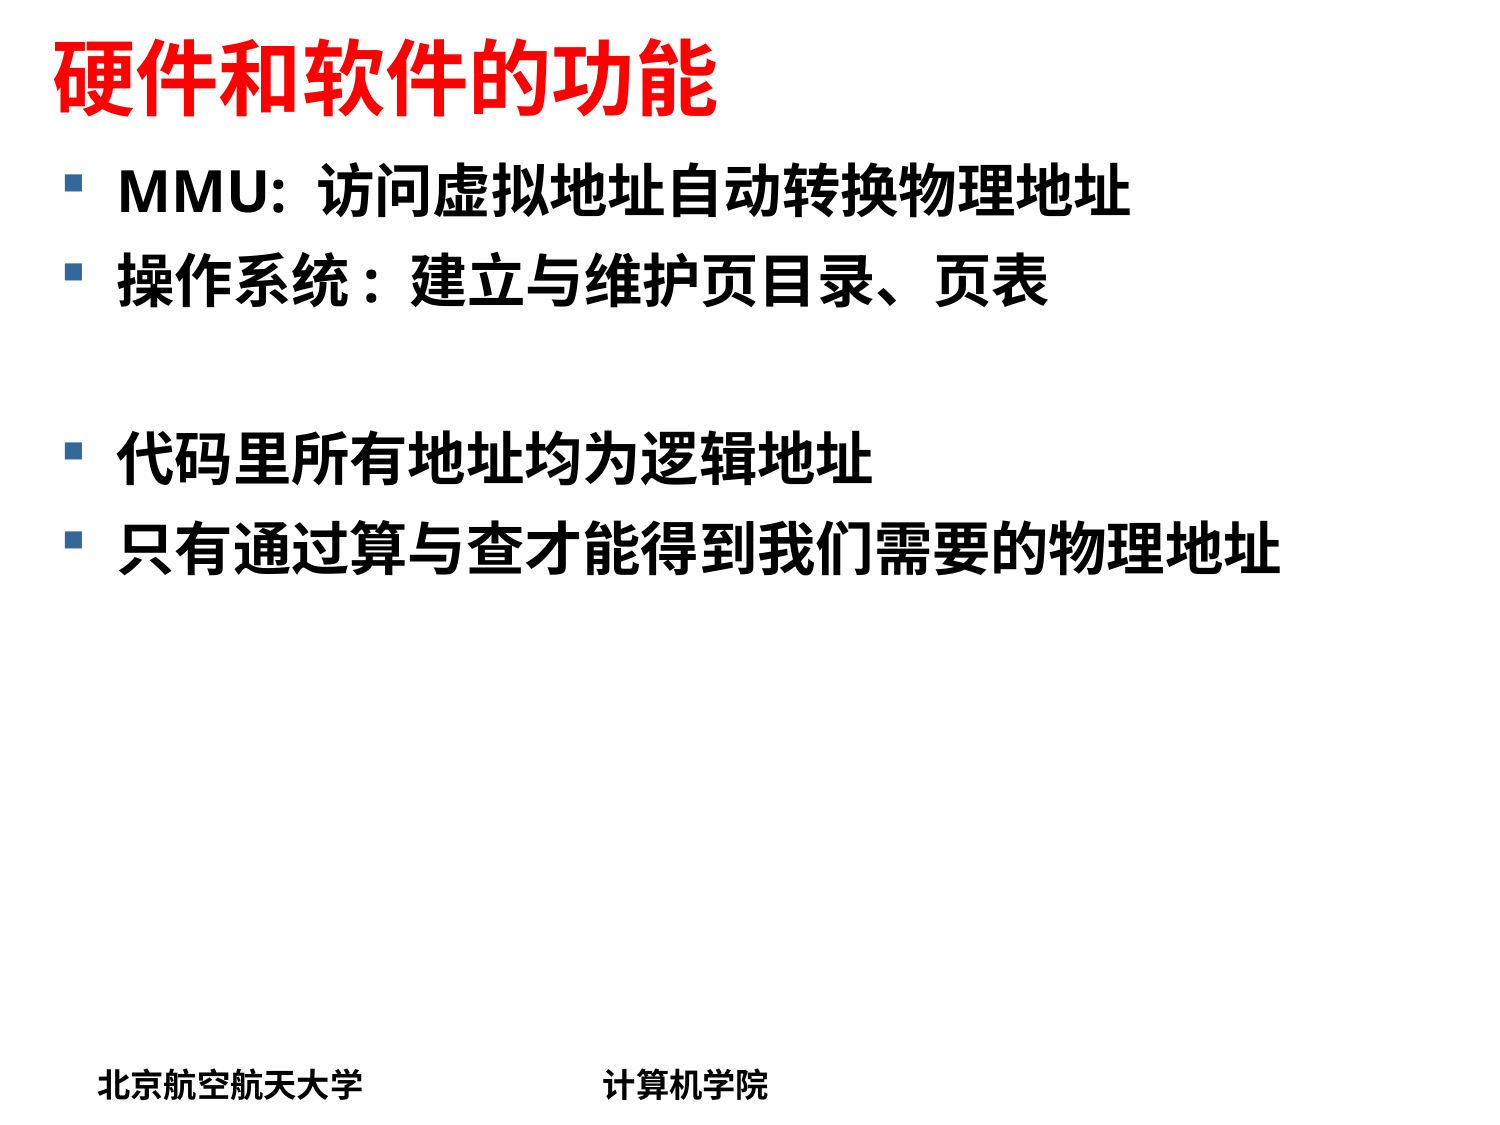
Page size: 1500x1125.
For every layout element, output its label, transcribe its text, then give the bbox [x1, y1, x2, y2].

list MMU: 访问虚拟地址自动转换物理地址 操作系统: 建立与维护页目录、页表 代码里所有地址均为逻辑地址 只有通过算与查才能得到我们需要的物理地址 [45, 154, 1455, 1016]
title 硬件和软件的功能 [37, 31, 1415, 120]
